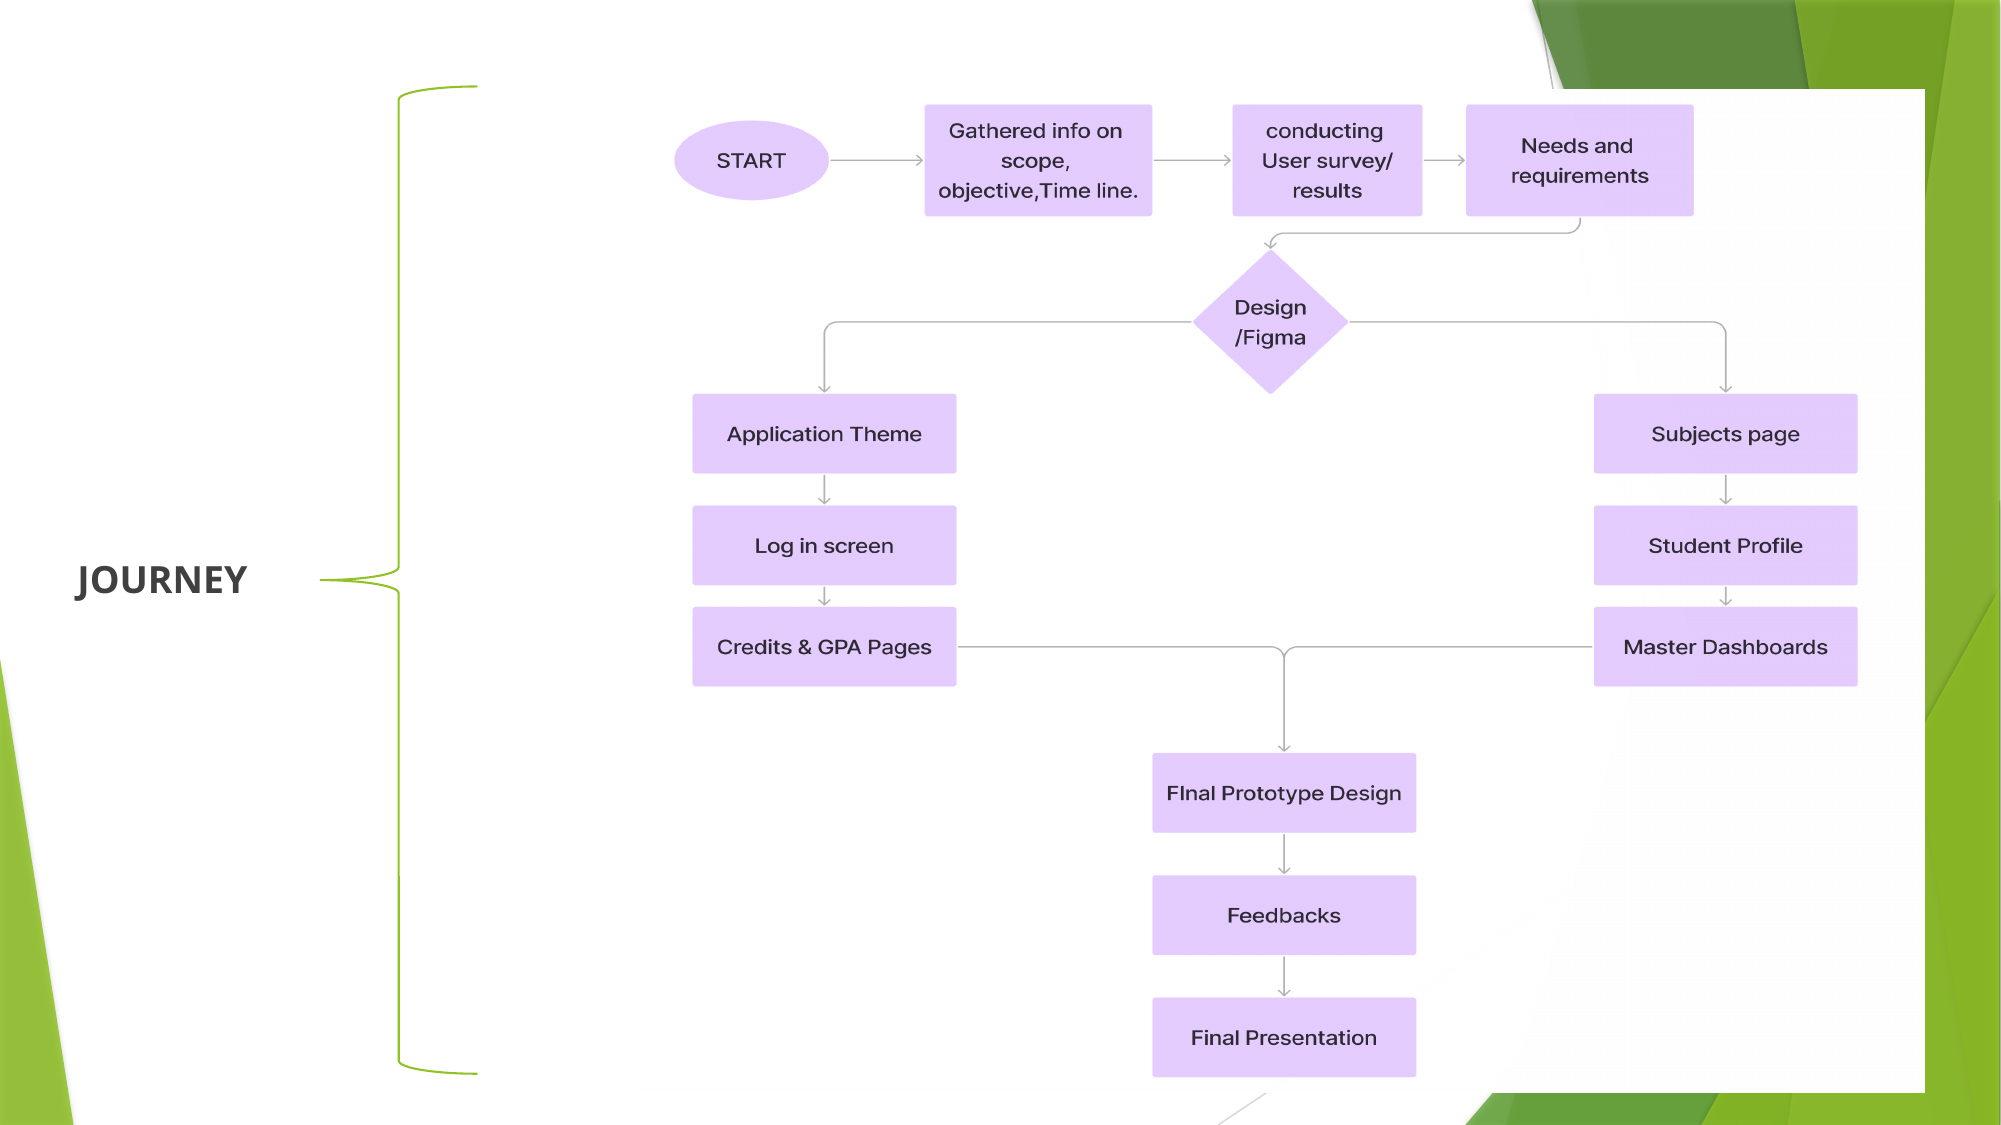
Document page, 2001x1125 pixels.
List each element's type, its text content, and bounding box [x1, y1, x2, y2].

text_box [319, 85, 478, 1075]
picture [638, 89, 1926, 1093]
list JOURNEY [62, 548, 345, 612]
